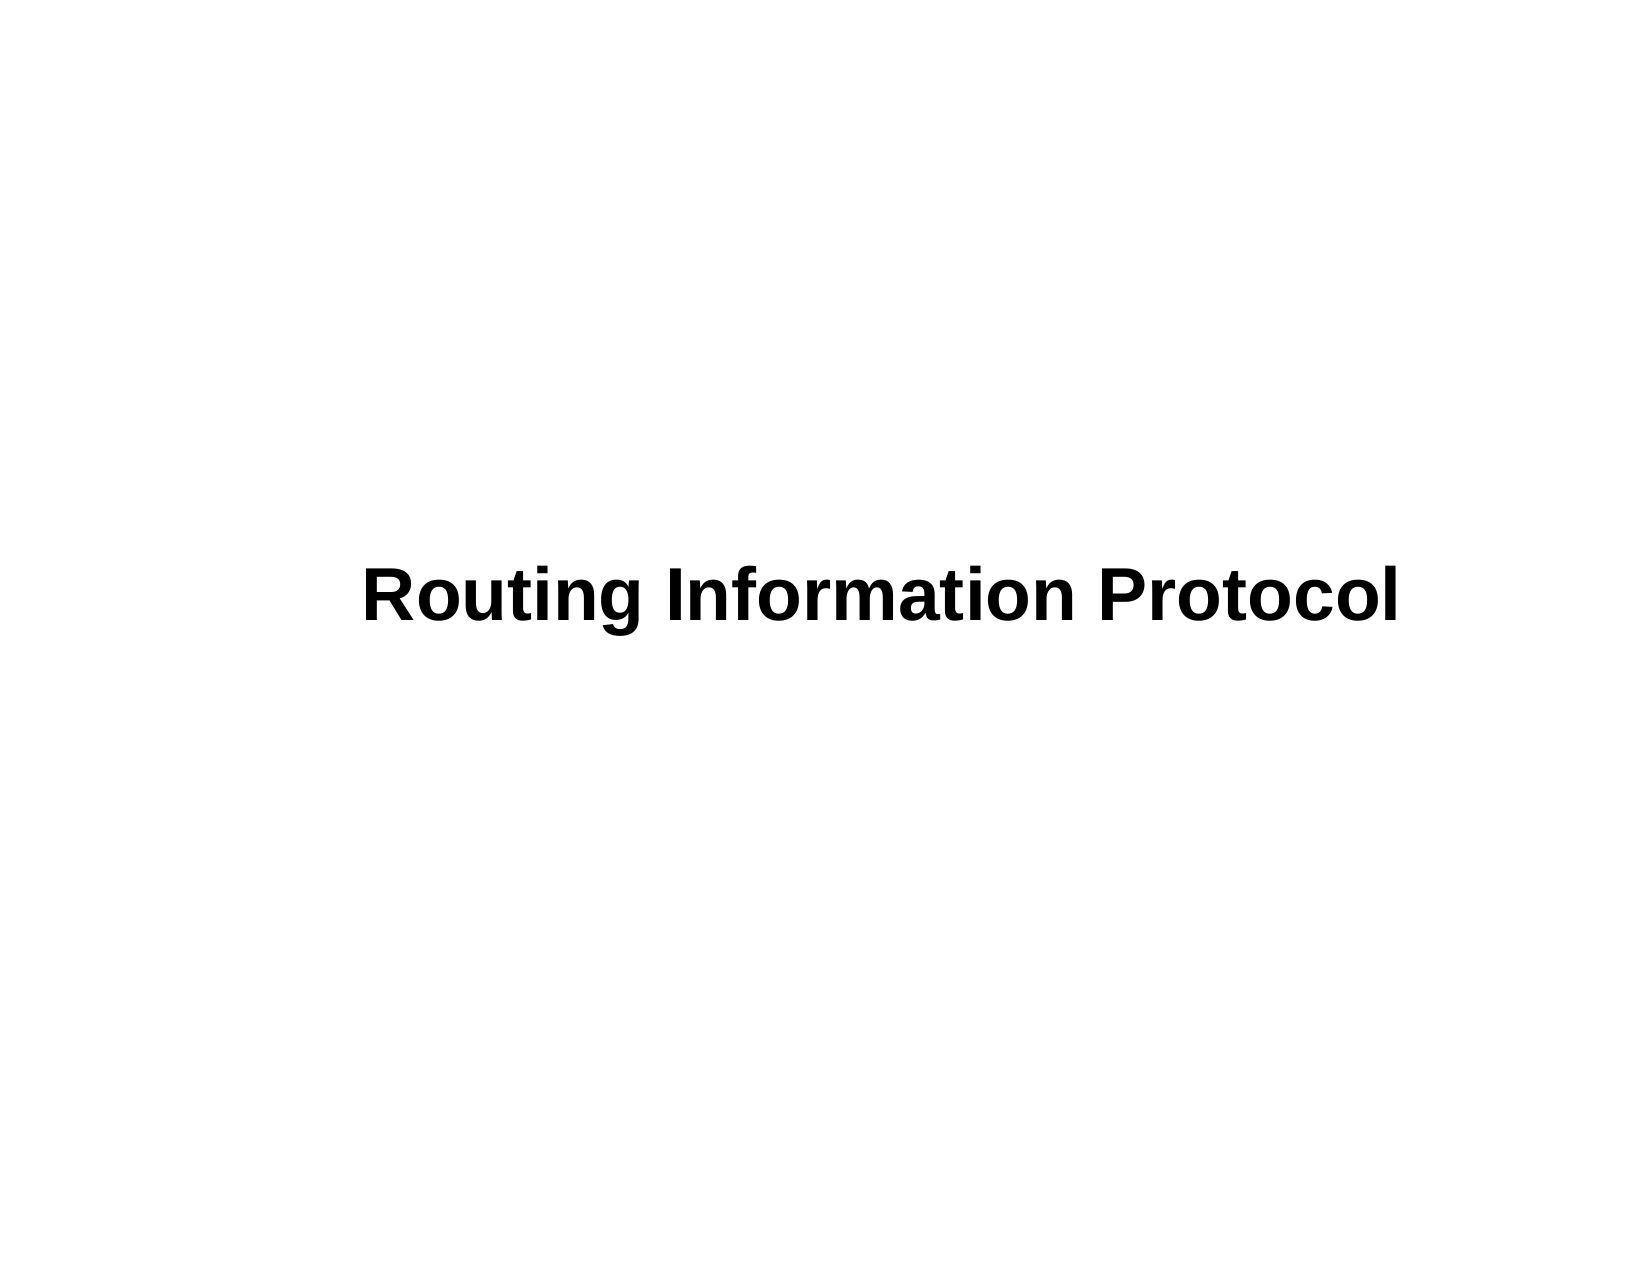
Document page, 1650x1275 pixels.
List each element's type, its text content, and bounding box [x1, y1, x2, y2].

text_box Routing Information Protocol [287, 543, 1475, 636]
